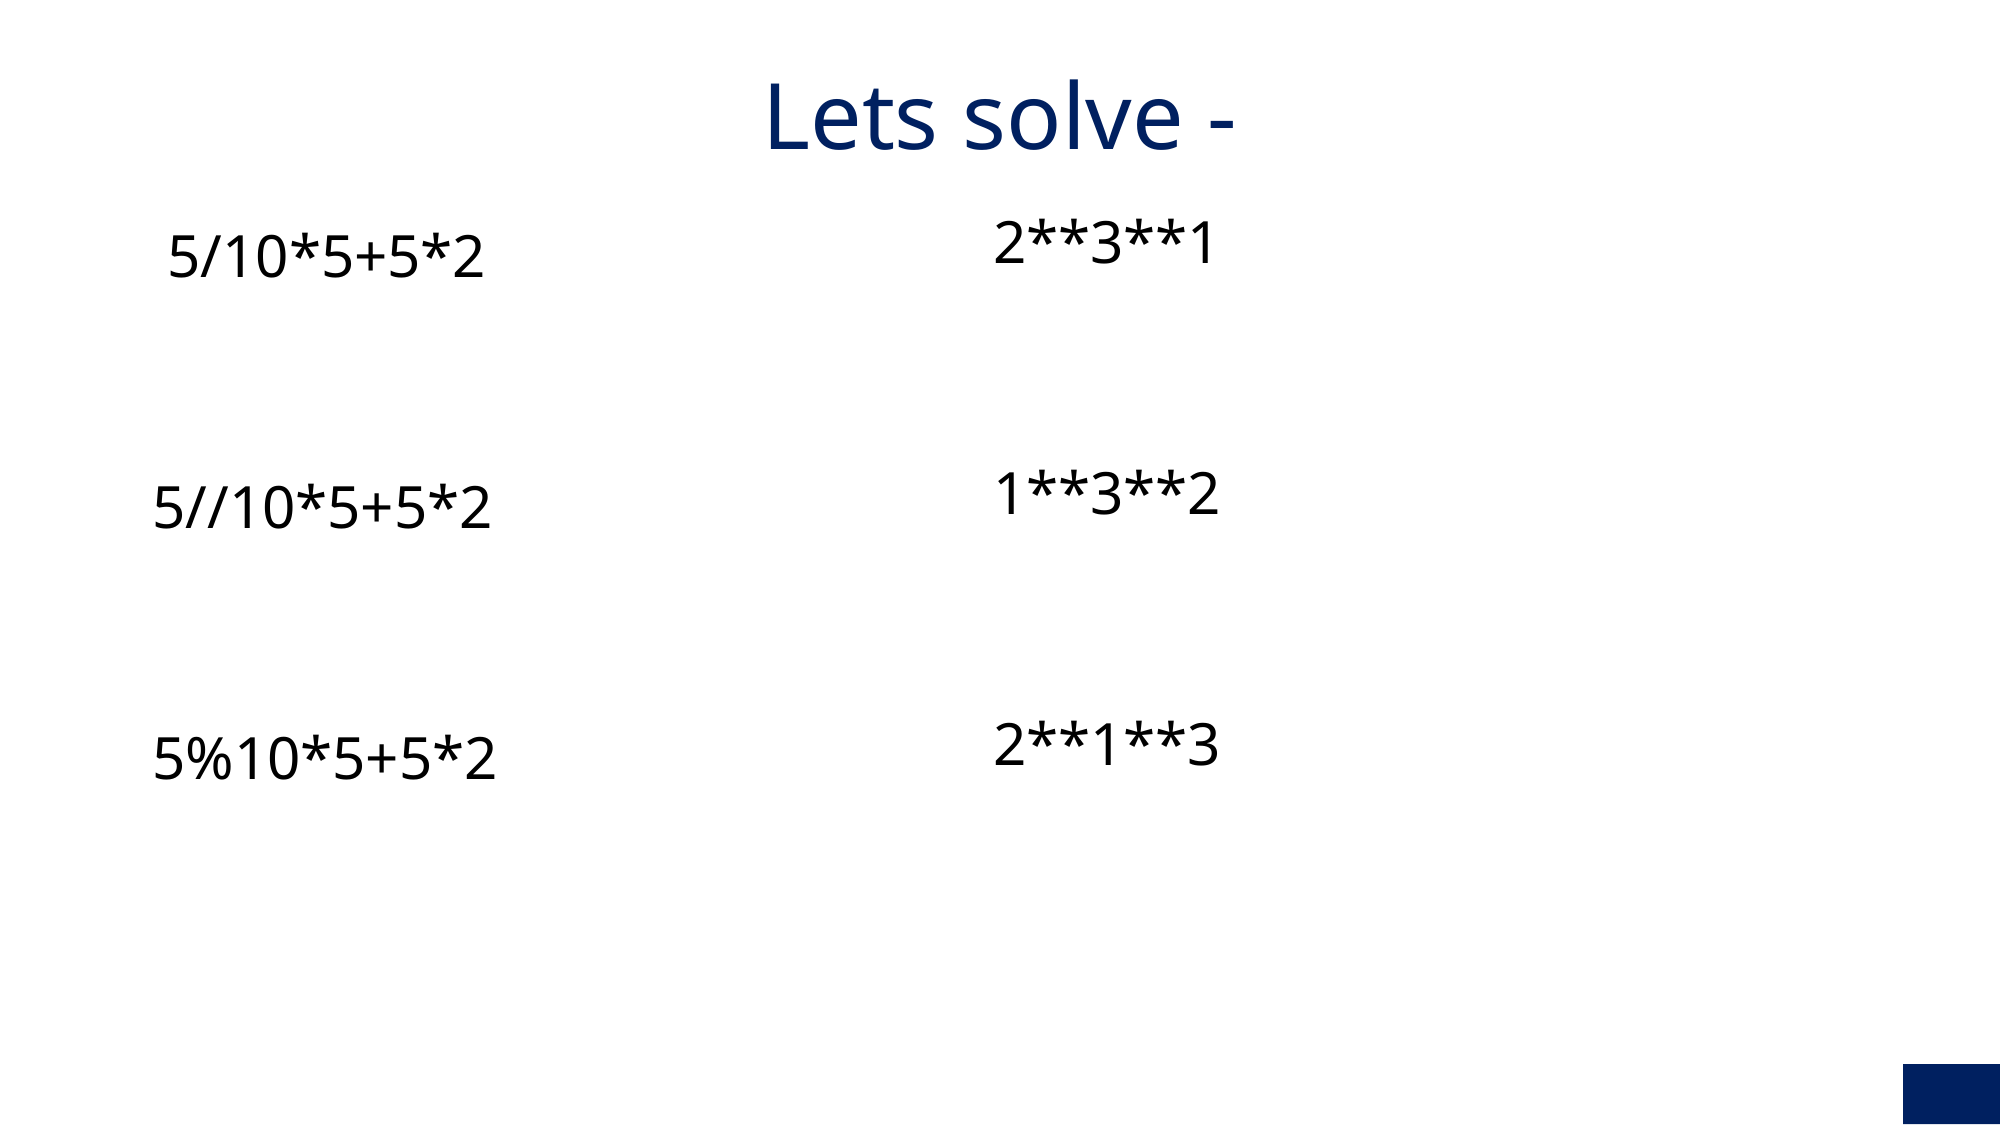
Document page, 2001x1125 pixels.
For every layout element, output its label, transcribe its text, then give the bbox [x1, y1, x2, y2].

title Lets solve - [137, 59, 1863, 180]
list 5/10*5+5*2 5//10*5+5*2 5%10*5+5*2 [137, 219, 1863, 1014]
slide_number [1903, 1064, 2000, 1125]
text_box 2**3**1 1**3**2 2**1**3 [978, 205, 1863, 920]
